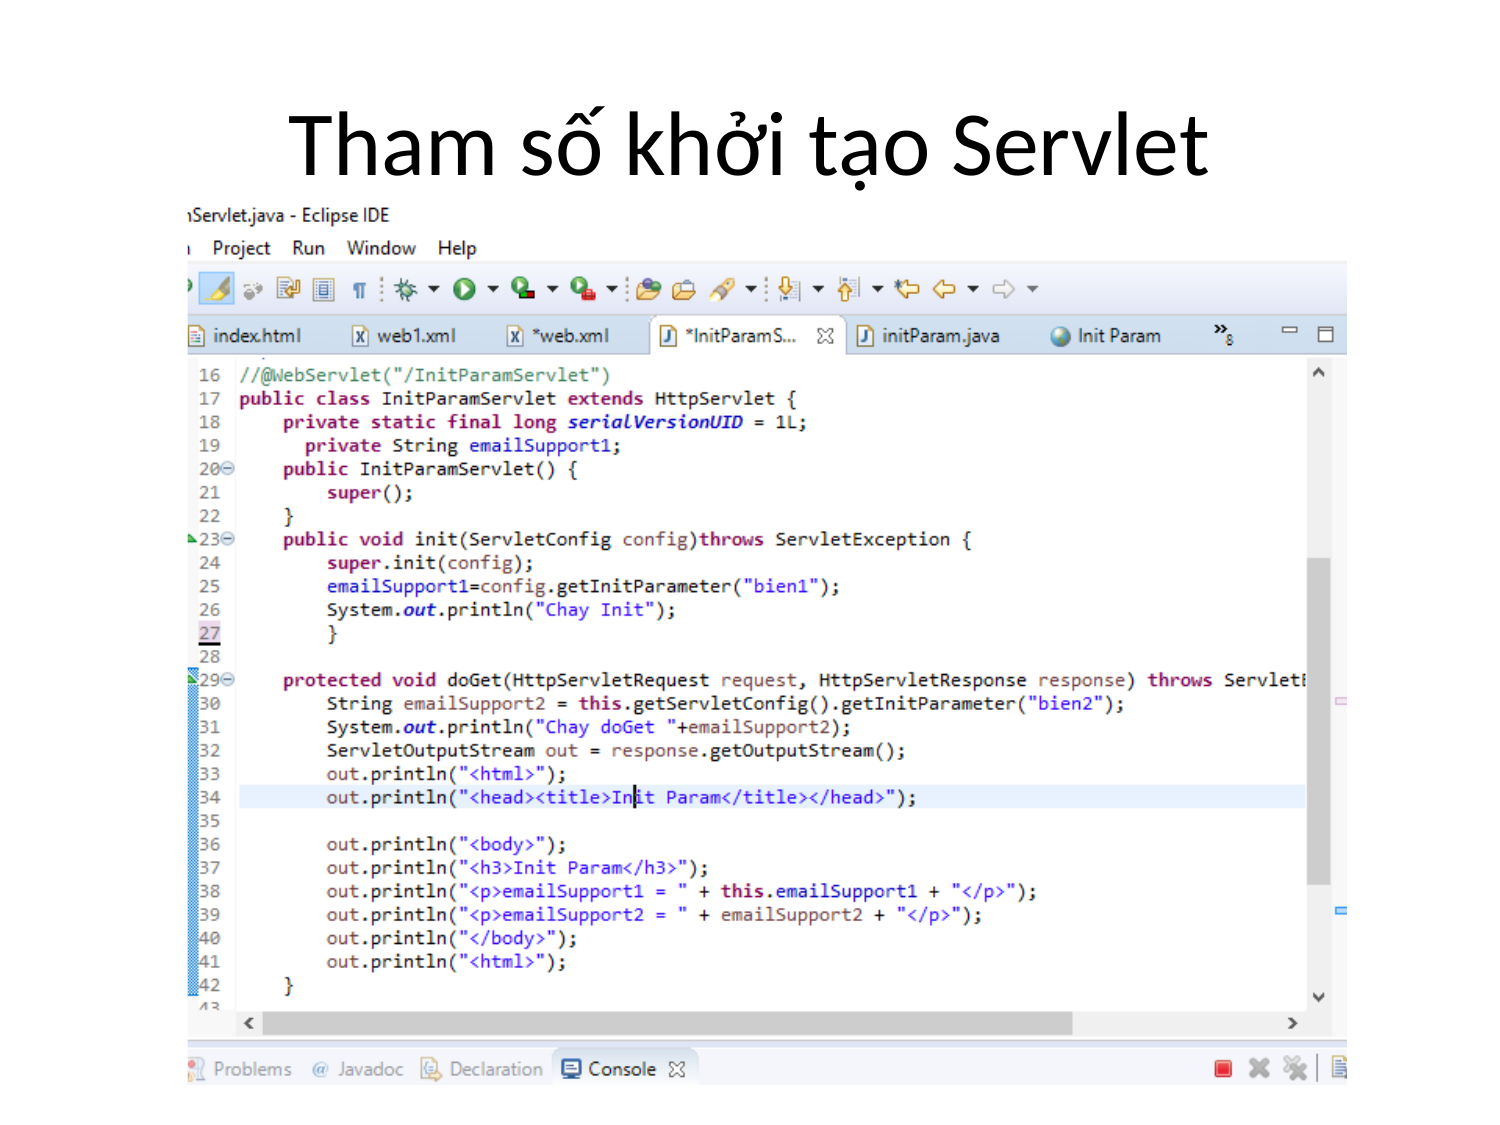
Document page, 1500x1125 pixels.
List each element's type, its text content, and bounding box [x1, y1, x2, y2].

title Tham số khởi tạo Servlet [75, 45, 1425, 233]
picture [187, 199, 1348, 1085]
